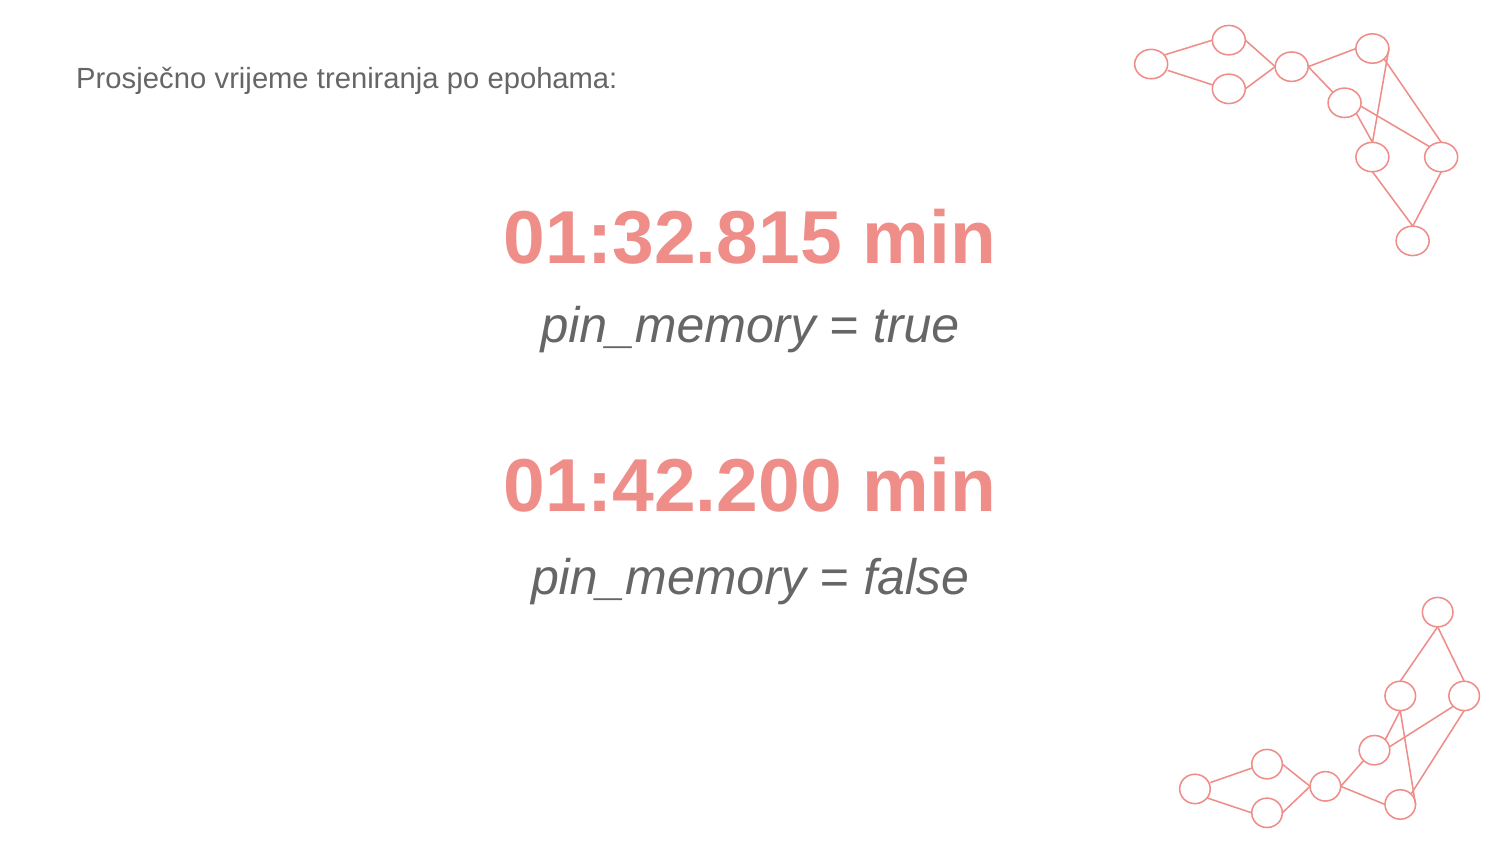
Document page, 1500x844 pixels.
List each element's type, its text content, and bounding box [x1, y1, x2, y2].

text_box 01:32.815 min [0, 173, 1500, 277]
text_box 01:42.200 min [0, 421, 1500, 529]
text_box pin_memory = false [0, 529, 1500, 620]
text_box pin_memory = true [0, 277, 1500, 368]
text_box Prosječno vrijeme treniranja po epohama: [61, 44, 736, 110]
